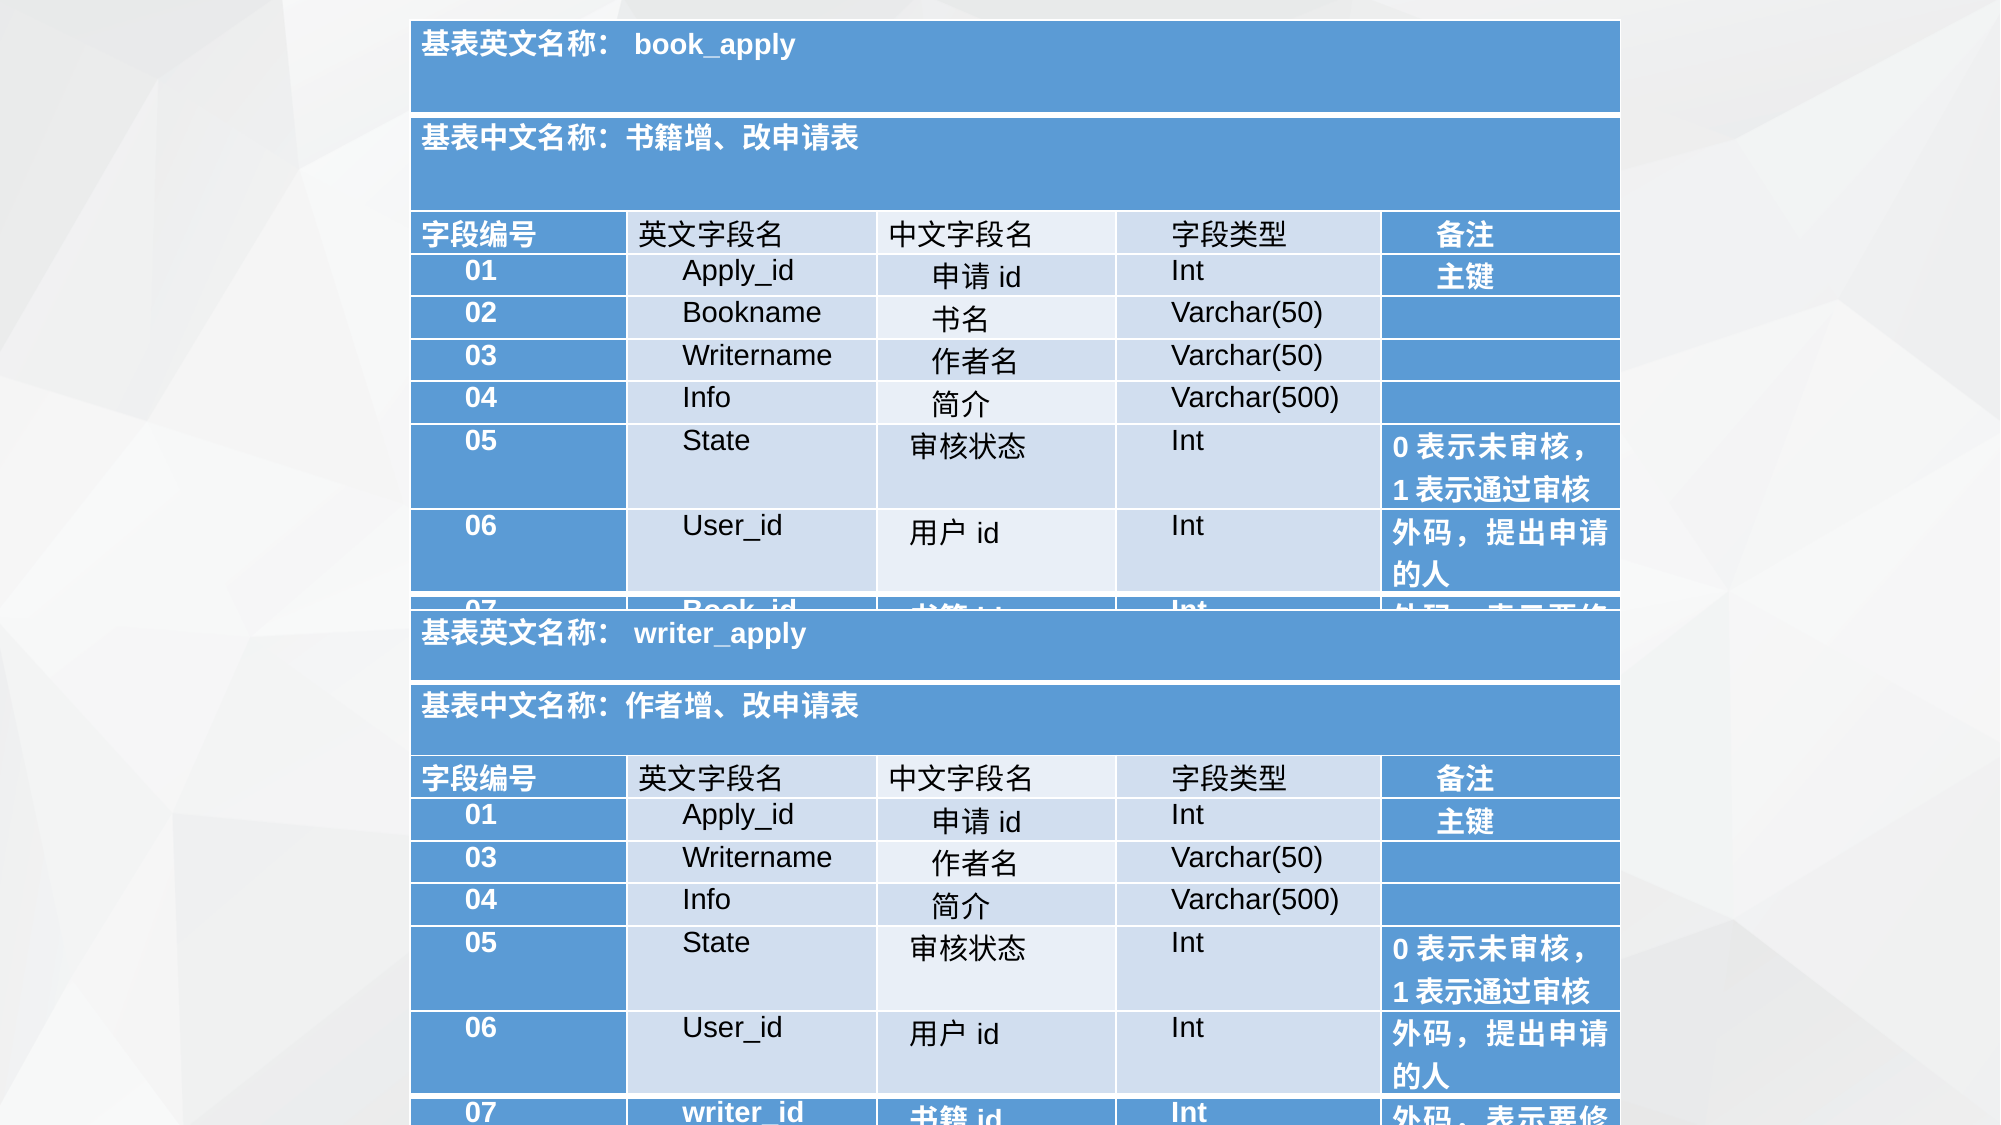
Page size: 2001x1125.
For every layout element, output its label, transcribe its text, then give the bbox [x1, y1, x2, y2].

table_cell 审核状态 [878, 425, 1115, 508]
table_cell User_id [628, 1012, 876, 1093]
table_cell Varchar(50) [1117, 842, 1380, 882]
table_cell Int [1117, 927, 1380, 1010]
table_cell 用户id [878, 510, 1115, 591]
table_cell State [628, 927, 876, 1010]
table_cell Varchar(500) [1117, 382, 1380, 423]
table_cell 外码，表示要修改的书籍 [1382, 597, 1620, 609]
table_cell 02 [411, 297, 626, 338]
table_cell Int [1117, 255, 1380, 295]
table_cell 外码，表示要修改的作者 [1382, 1099, 1620, 1125]
table_cell Bookname [628, 297, 876, 338]
table_cell [1382, 340, 1620, 380]
table_cell 基表中文名称：书籍增、改申请表 [411, 118, 1620, 210]
picture [0, 0, 2000, 1125]
table_cell 0表示未审核，1表示通过审核 [1382, 927, 1620, 1010]
table_cell 06 [411, 1012, 626, 1093]
table_cell 主键 [1382, 799, 1620, 840]
table_cell Int [1117, 597, 1380, 609]
table_cell 作者名 [878, 340, 1115, 380]
table_cell 04 [411, 382, 626, 423]
table_cell 审核状态 [878, 927, 1115, 1010]
table_cell 07 [411, 1099, 626, 1125]
table_cell 01 [411, 255, 626, 295]
table_header 基表英文名称：book_apply [411, 21, 1620, 112]
table_cell 中文字段名 [878, 212, 1115, 253]
table_cell Info [628, 382, 876, 423]
table_cell Int [1117, 1099, 1380, 1125]
table_cell Info [628, 884, 876, 925]
table_cell 简介 [878, 884, 1115, 925]
table_cell 04 [411, 884, 626, 925]
table_cell Int [1117, 799, 1380, 840]
table_cell State [628, 425, 876, 508]
table_cell Writername [628, 842, 876, 882]
table_cell 书籍id [878, 597, 1115, 609]
table_cell [1382, 382, 1620, 423]
table_cell 外码，提出申请的人 [1382, 510, 1620, 591]
table_cell 字段类型 [1117, 756, 1380, 797]
table_cell 06 [411, 510, 626, 591]
table_cell 03 [411, 842, 626, 882]
table_cell 05 [411, 927, 626, 1010]
table_cell 05 [411, 425, 626, 508]
table_cell 外码，提出申请的人 [1382, 1012, 1620, 1093]
table_cell [1382, 884, 1620, 925]
table_cell 基表中文名称：作者增、改申请表 [411, 685, 1620, 755]
table_cell 简介 [878, 382, 1115, 423]
table_cell 字段编号 [411, 212, 626, 253]
table_cell Int [1117, 1012, 1380, 1093]
table_cell 字段编号 [411, 756, 626, 797]
table_cell Writername [628, 340, 876, 380]
table_cell 英文字段名 [628, 212, 876, 253]
table_cell 作者名 [878, 842, 1115, 882]
table_cell 申请id [878, 799, 1115, 840]
table_cell Varchar(500) [1117, 884, 1380, 925]
table_cell 英文字段名 [628, 756, 876, 797]
table_cell Apply_id [628, 799, 876, 840]
table_cell 07 [411, 597, 626, 609]
table_cell 0表示未审核，1表示通过审核 [1382, 425, 1620, 508]
table_cell 备注 [1382, 756, 1620, 797]
table_cell 01 [411, 799, 626, 840]
table_cell Book_id [628, 597, 876, 609]
table_cell 备注 [1382, 212, 1620, 253]
table_cell 申请id [878, 255, 1115, 295]
table_cell 字段类型 [1117, 212, 1380, 253]
table_cell Int [1117, 425, 1380, 508]
table_cell Varchar(50) [1117, 340, 1380, 380]
table_cell [1382, 297, 1620, 338]
table_cell Varchar(50) [1117, 297, 1380, 338]
table_cell 03 [411, 340, 626, 380]
table_cell 主键 [1382, 255, 1620, 295]
table_cell [1382, 842, 1620, 882]
table_cell Apply_id [628, 255, 876, 295]
table_cell Int [1117, 510, 1380, 591]
table_cell User_id [628, 510, 876, 591]
table_cell 用户id [878, 1012, 1115, 1093]
table_header 基表英文名称：writer_apply [411, 611, 1620, 680]
table_cell 中文字段名 [878, 756, 1115, 797]
table_cell writer_id [628, 1099, 876, 1125]
table_cell 书名 [878, 297, 1115, 338]
table_cell 书籍id [878, 1099, 1115, 1125]
